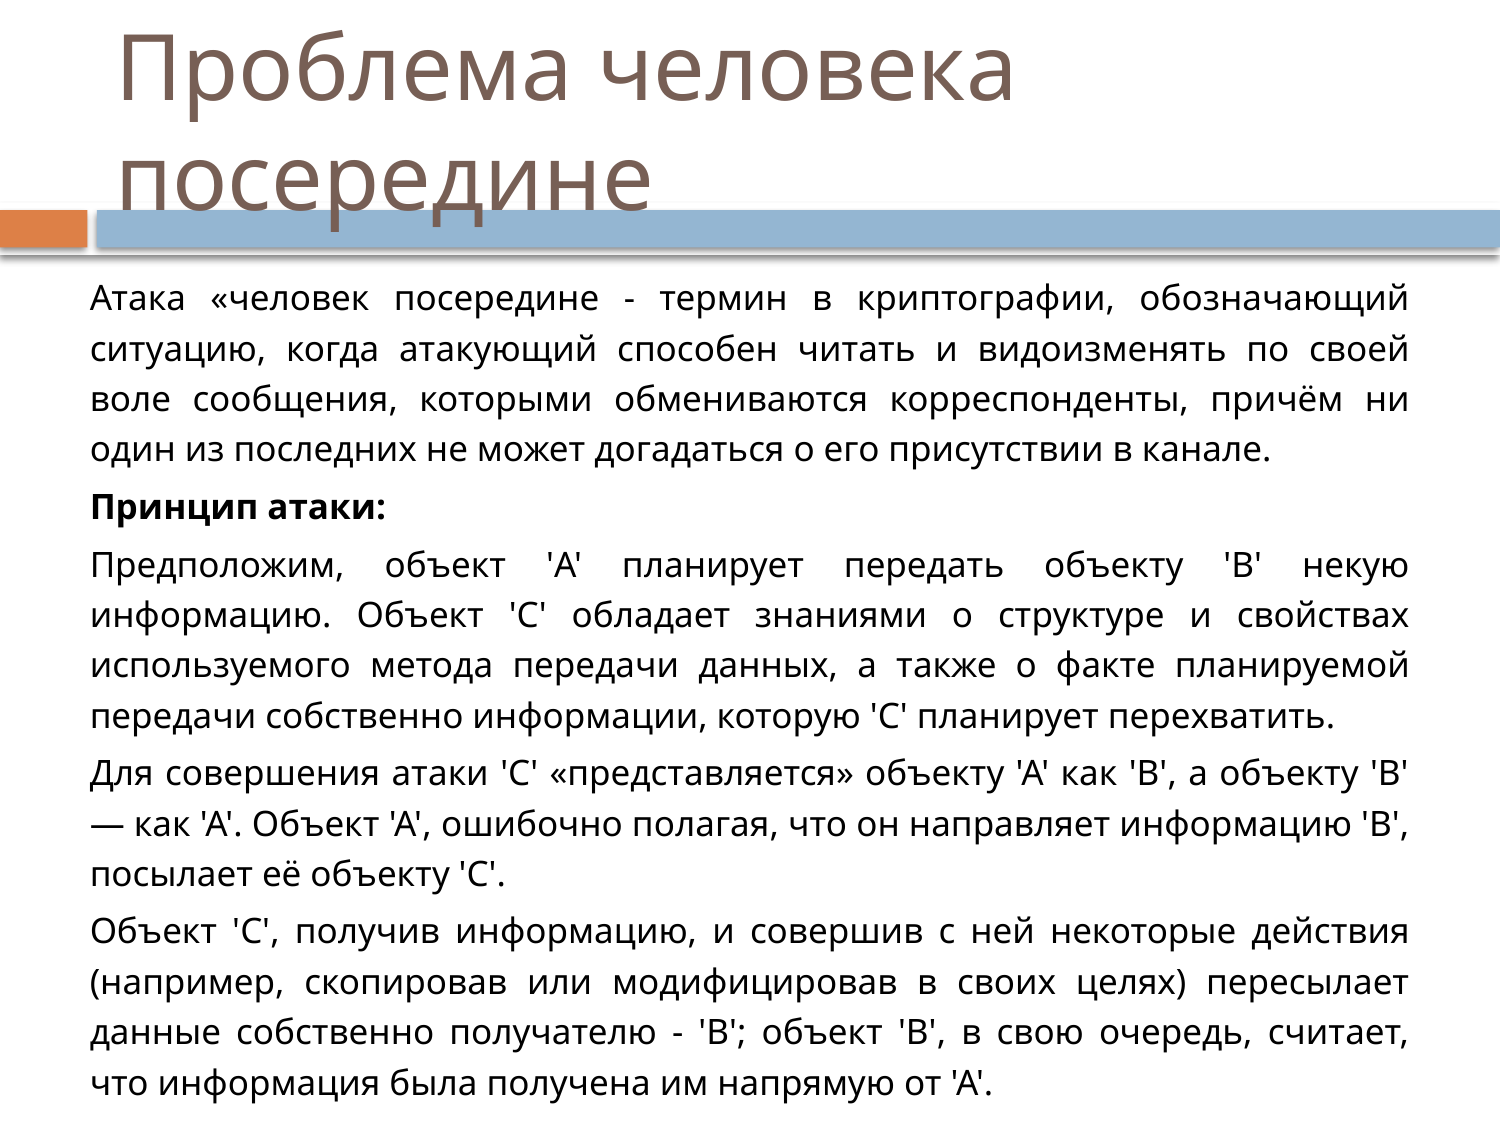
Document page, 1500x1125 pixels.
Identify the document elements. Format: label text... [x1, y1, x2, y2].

list Атака «человек посередине - термин в криптографии, обозначающий ситуацию, когда атакующий способен читать и видоизменять по своей воле сообщения, которыми обмениваются корреспонденты, причём ни один из последних не может догадаться о его присутствии в канале. Принцип атаки: Предположим, объект 'A' планирует передать объекту 'B' некую информацию. Объект 'C' обладает знаниями о структуре и свойствах используемого метода передачи данных, а также о факте планируемой передачи собственно информации, которую 'С' планирует перехватить. Для совершения атаки 'С' «представляется» объекту 'А' как 'В', а объекту 'В' — как 'А'. Объект 'А', ошибочно полагая, что он направляет информацию 'В', посылает её объекту 'С'. Объект 'С', получив информацию, и совершив с ней некоторые действия (например, скопировав или модифицировав в своих целях) пересылает данные собственно получателю - 'В'; объект 'В', в свою очередь, считает, что информация была получена им напрямую от 'А'. [75, 259, 1425, 1125]
title Проблема человека посередине [100, 37, 1438, 200]
